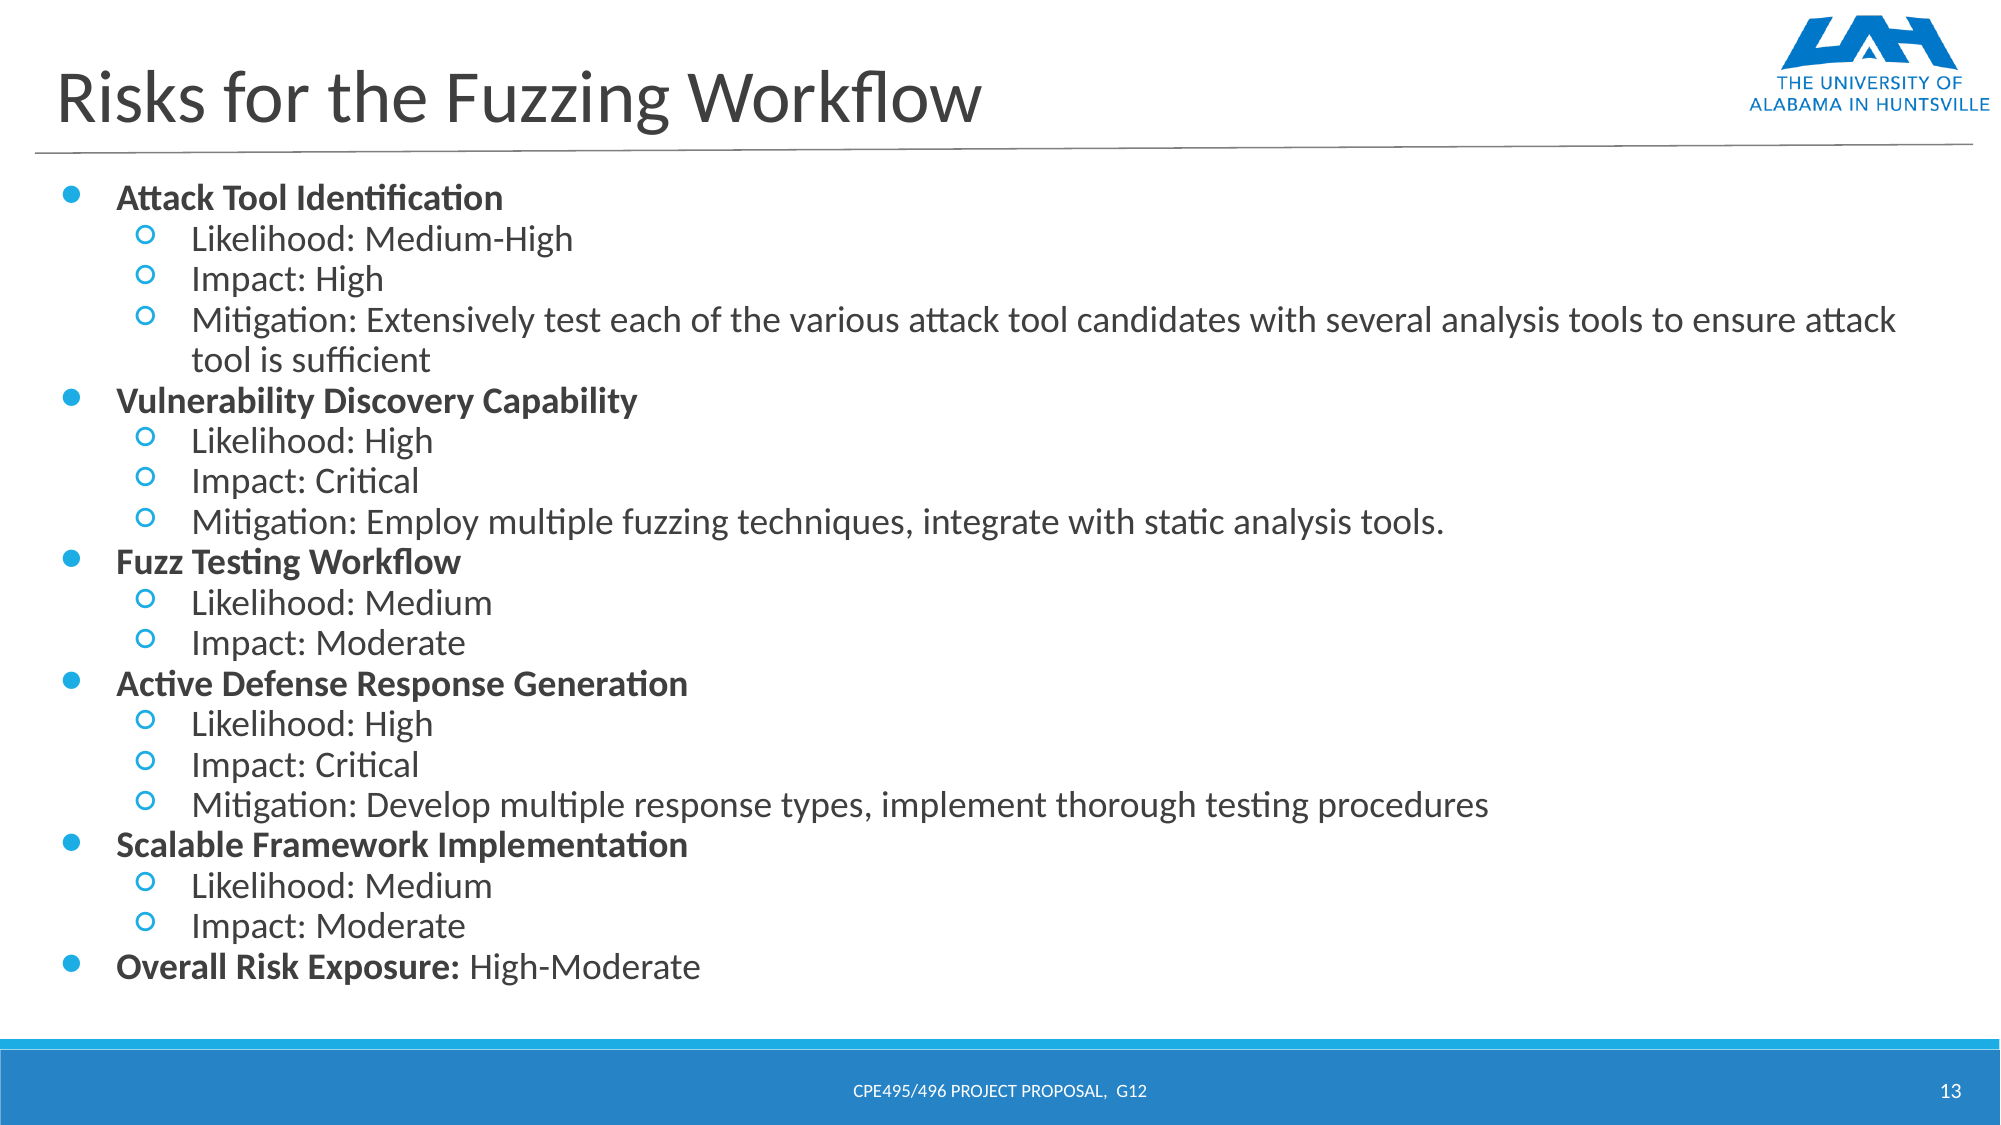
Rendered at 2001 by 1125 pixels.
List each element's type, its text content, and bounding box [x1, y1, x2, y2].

list Attack Tool Identification Likelihood: Medium-High Impact: High Mitigation: Extensively test each of the various attack tool candidates with several analysis tools to ensure attack tool is sufficient Vulnerability Discovery Capability Likelihood: High Impact: Critical Mitigation: Employ multiple fuzzing techniques, integrate with static analysis tools. Fuzz Testing Workflow Likelihood: Medium Impact: Moderate Active Defense Response Generation Likelihood: High Impact: Critical Mitigation: Develop multiple response types, implement thorough testing procedures Scalable Framework Implementation Likelihood: Medium Impact: Moderate Overall Risk Exposure: High-Moderate [41, 170, 1945, 1011]
picture [1715, 0, 2001, 145]
slide_number ‹#› [1910, 1059, 1977, 1120]
footer CPE495/496 PROJECT PROPOSAL, G12 [604, 1059, 1396, 1120]
title Risks for the Fuzzing Workflow [41, 16, 1692, 145]
